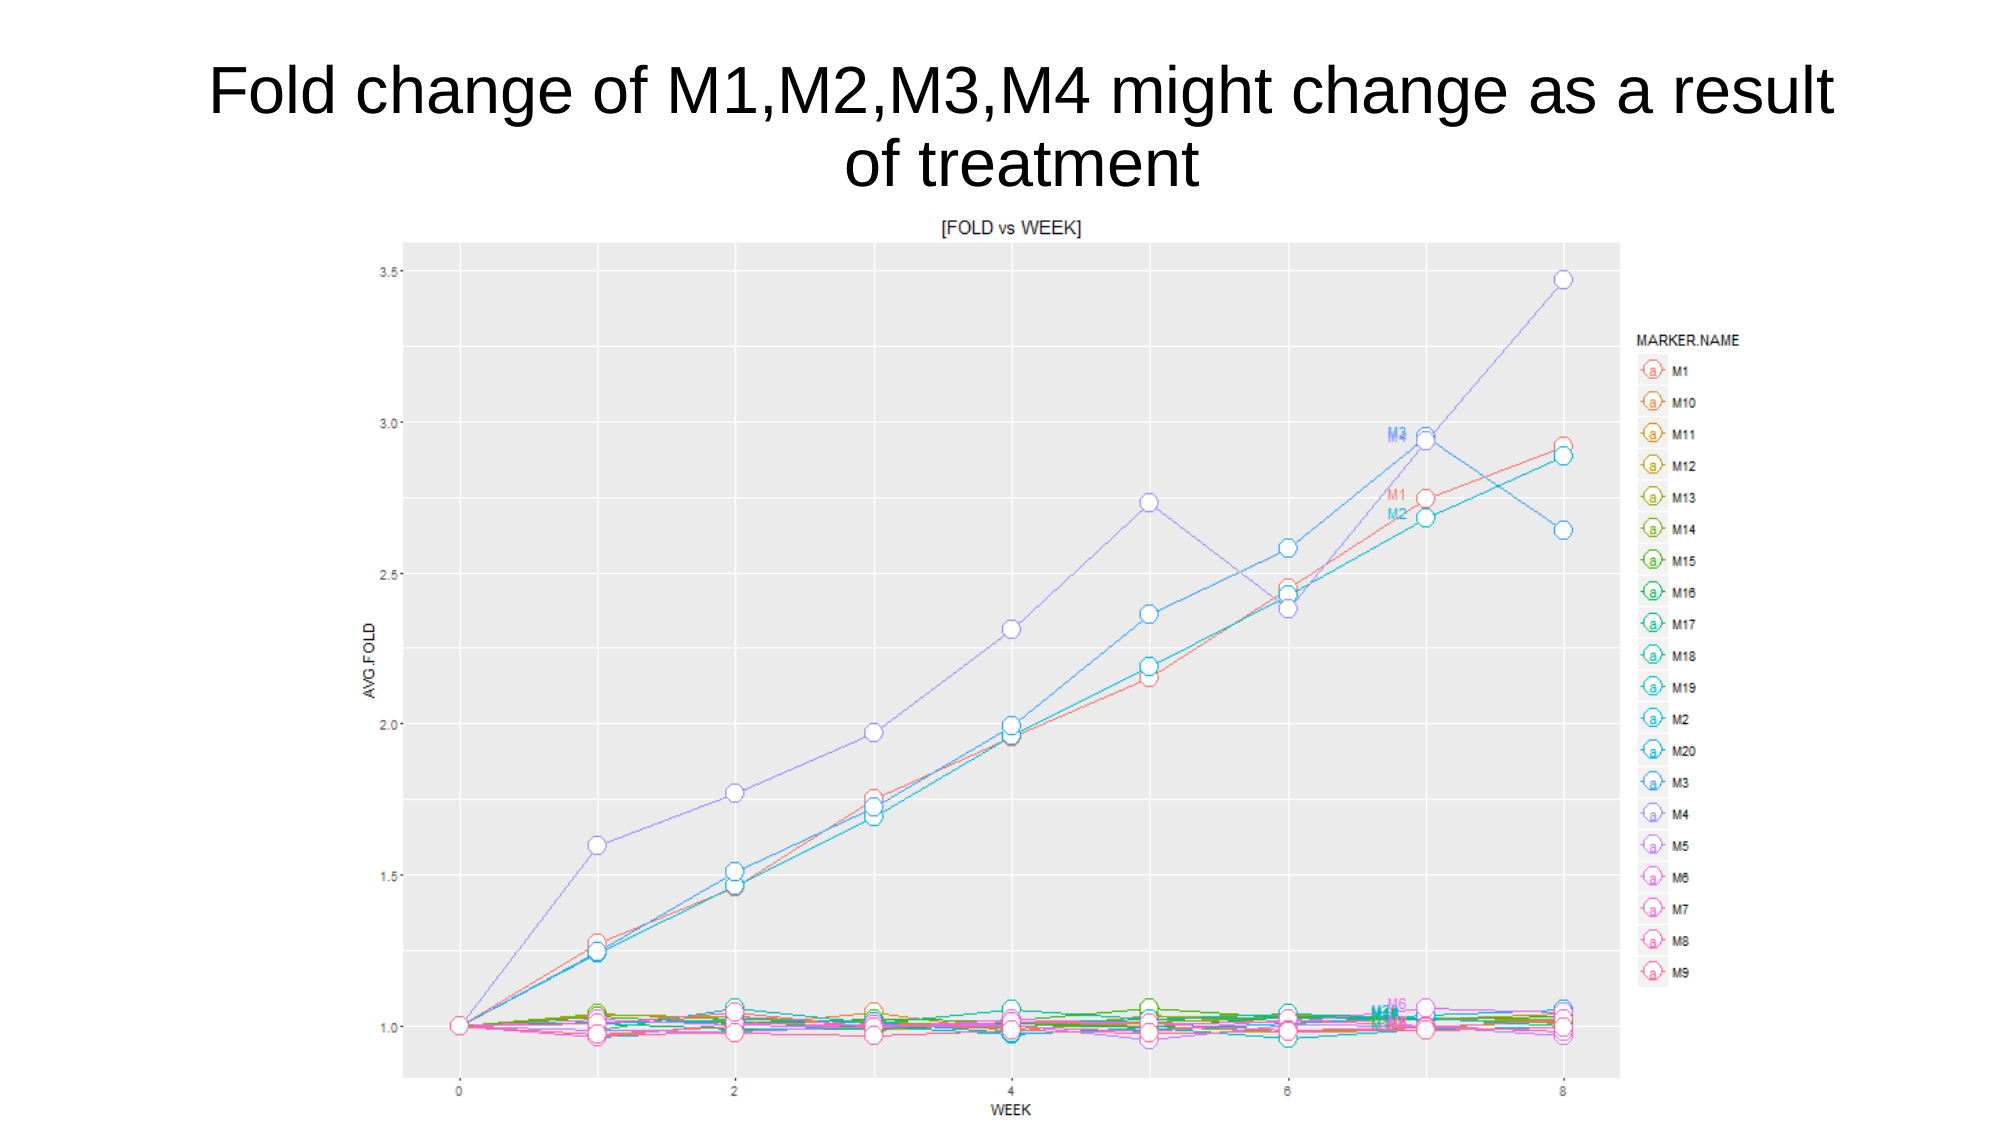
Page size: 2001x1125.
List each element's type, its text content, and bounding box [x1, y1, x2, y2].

title Fold change of M1,M2,M3,M4 might change as a result of treatment [159, 41, 1885, 216]
picture [351, 211, 1766, 1125]
